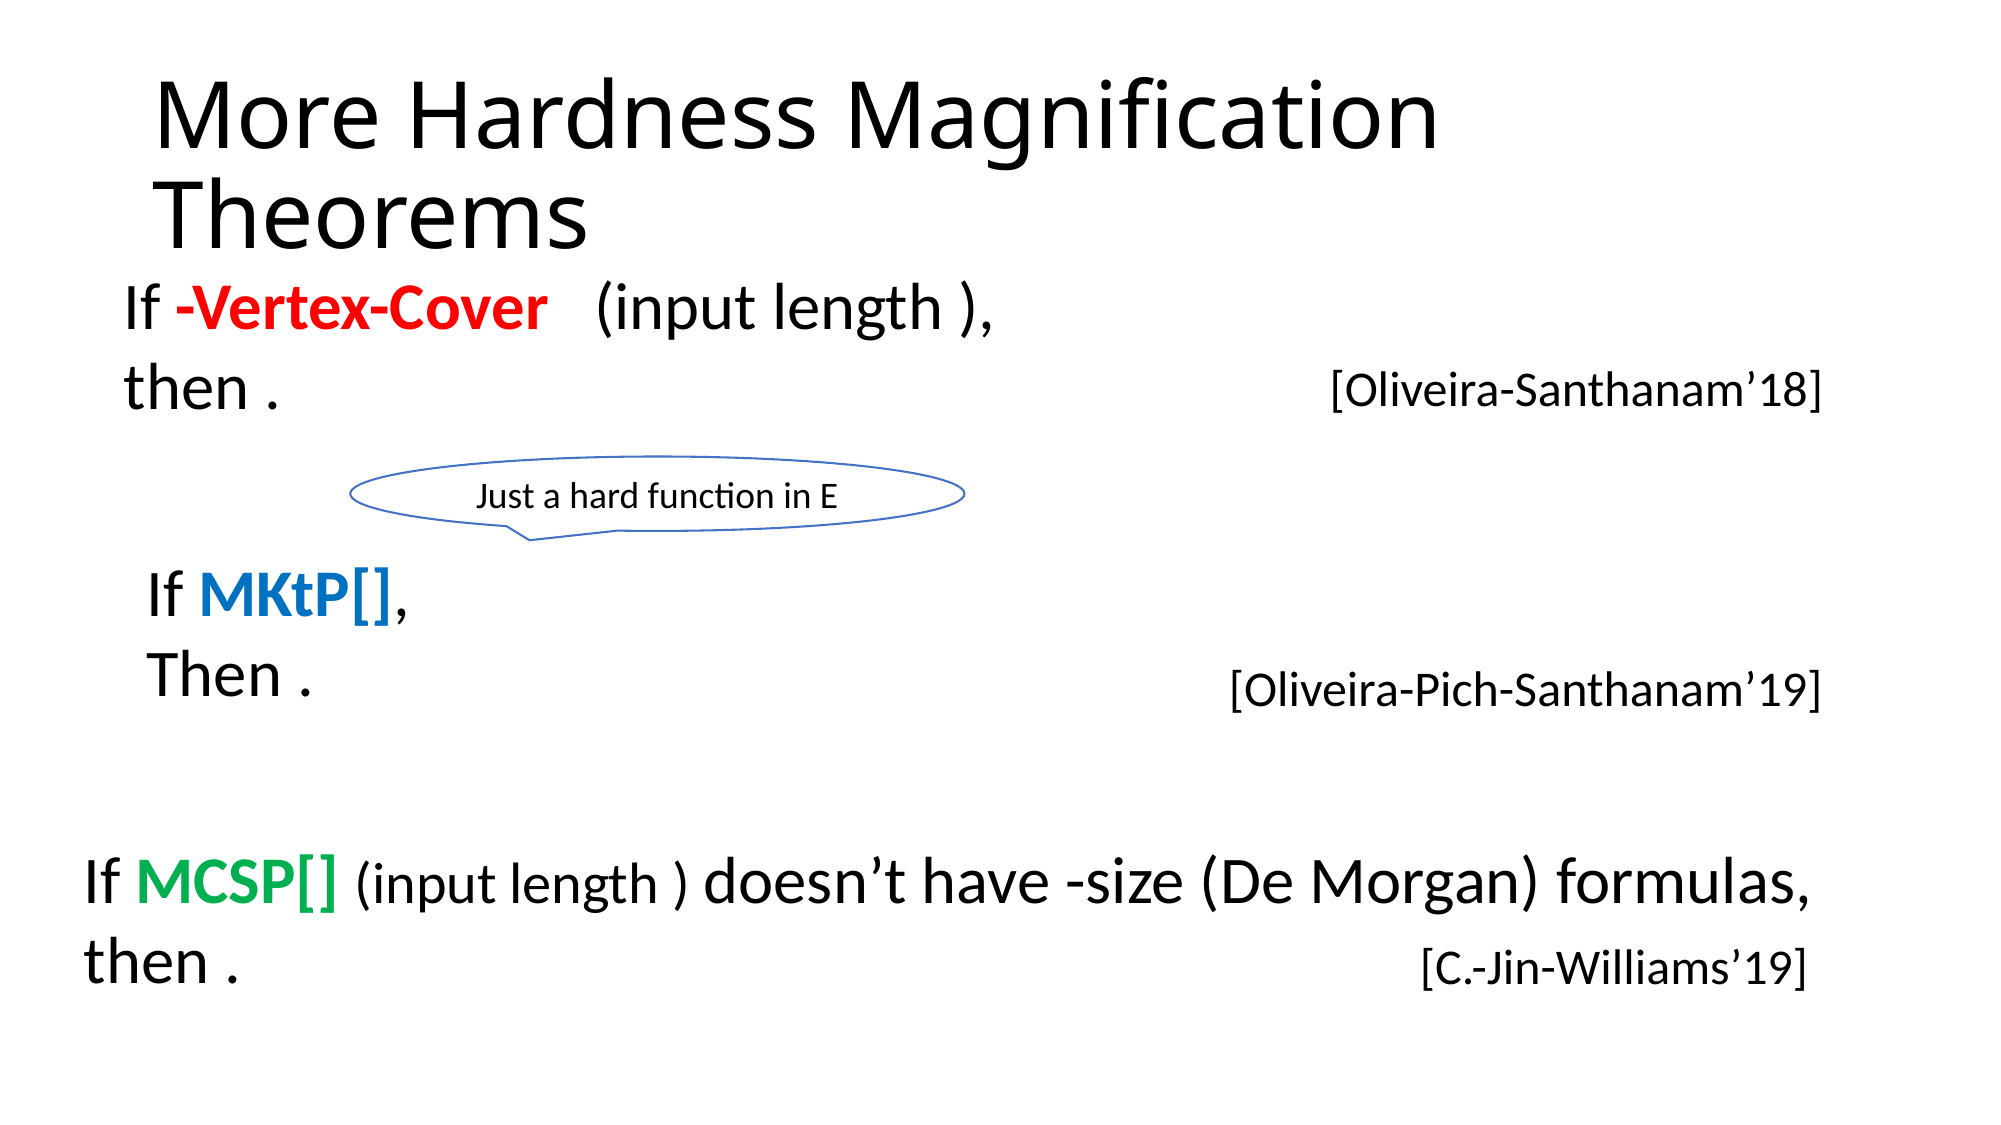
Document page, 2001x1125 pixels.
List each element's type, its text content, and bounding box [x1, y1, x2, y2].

text_box [Oliveira-Santhanam’18] [1314, 349, 1838, 424]
text_box [Oliveira-Pich-Santhanam’19] [1213, 649, 1838, 725]
text_box [C.-Jin-Williams’19] [1405, 927, 1823, 1002]
title More Hardness Magnification Theorems [137, 59, 1863, 278]
text_box Just a hard function in E [349, 455, 966, 542]
